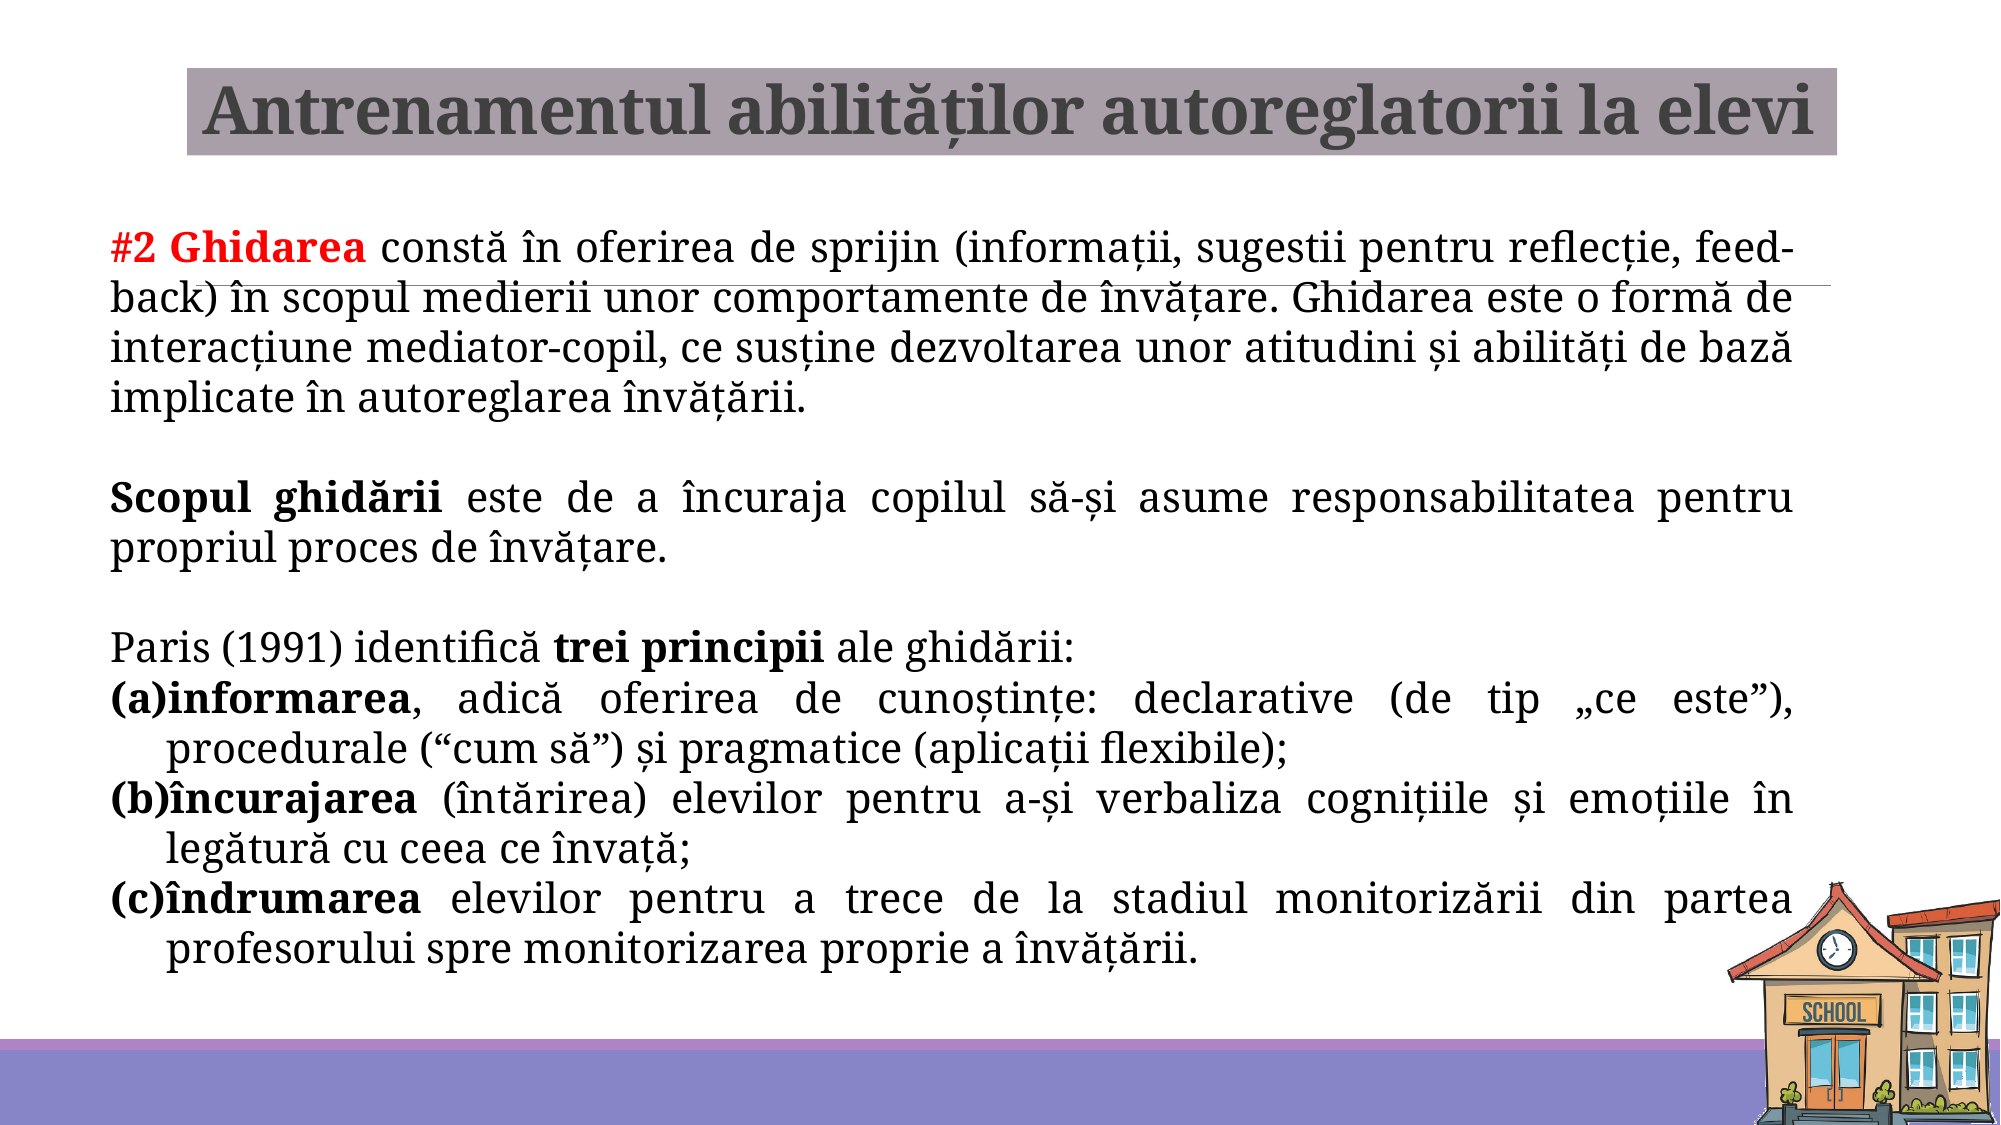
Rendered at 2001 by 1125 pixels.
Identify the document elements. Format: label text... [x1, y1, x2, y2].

picture [1673, 863, 2000, 1125]
title Antrenamentul abilităţilor autoreglatorii la elevi [187, 68, 1838, 156]
text_box #2 Ghidarea constă în oferirea de sprijin (informaţii, sugestii pentru reflecţie, feed-back) în scopul medierii unor comportamente de învăţare. Ghidarea este o formă de interacţiune mediator-copil, ce susţine dezvoltarea unor atitudini şi abilităţi de bază implicate în autoreglarea învăţării. Scopul ghidării este de a încuraja copilul să-şi asume responsabilitatea pentru propriul proces de învăţare. Paris (1991) identifică trei principii ale ghidării: informarea, adică oferirea de cunoştinţe: declarative (de tip „ce este”), procedurale (“cum să”) şi pragmatice (aplicaţii flexibile); încurajarea (întărirea) elevilor pentru a-şi verbaliza cogniţiile şi emoţiile în legătură cu ceea ce învaţă; îndrumarea elevilor pentru a trece de la stadiul monitorizării din partea profesorului spre monitorizarea proprie a învăţării. [95, 213, 1809, 1029]
